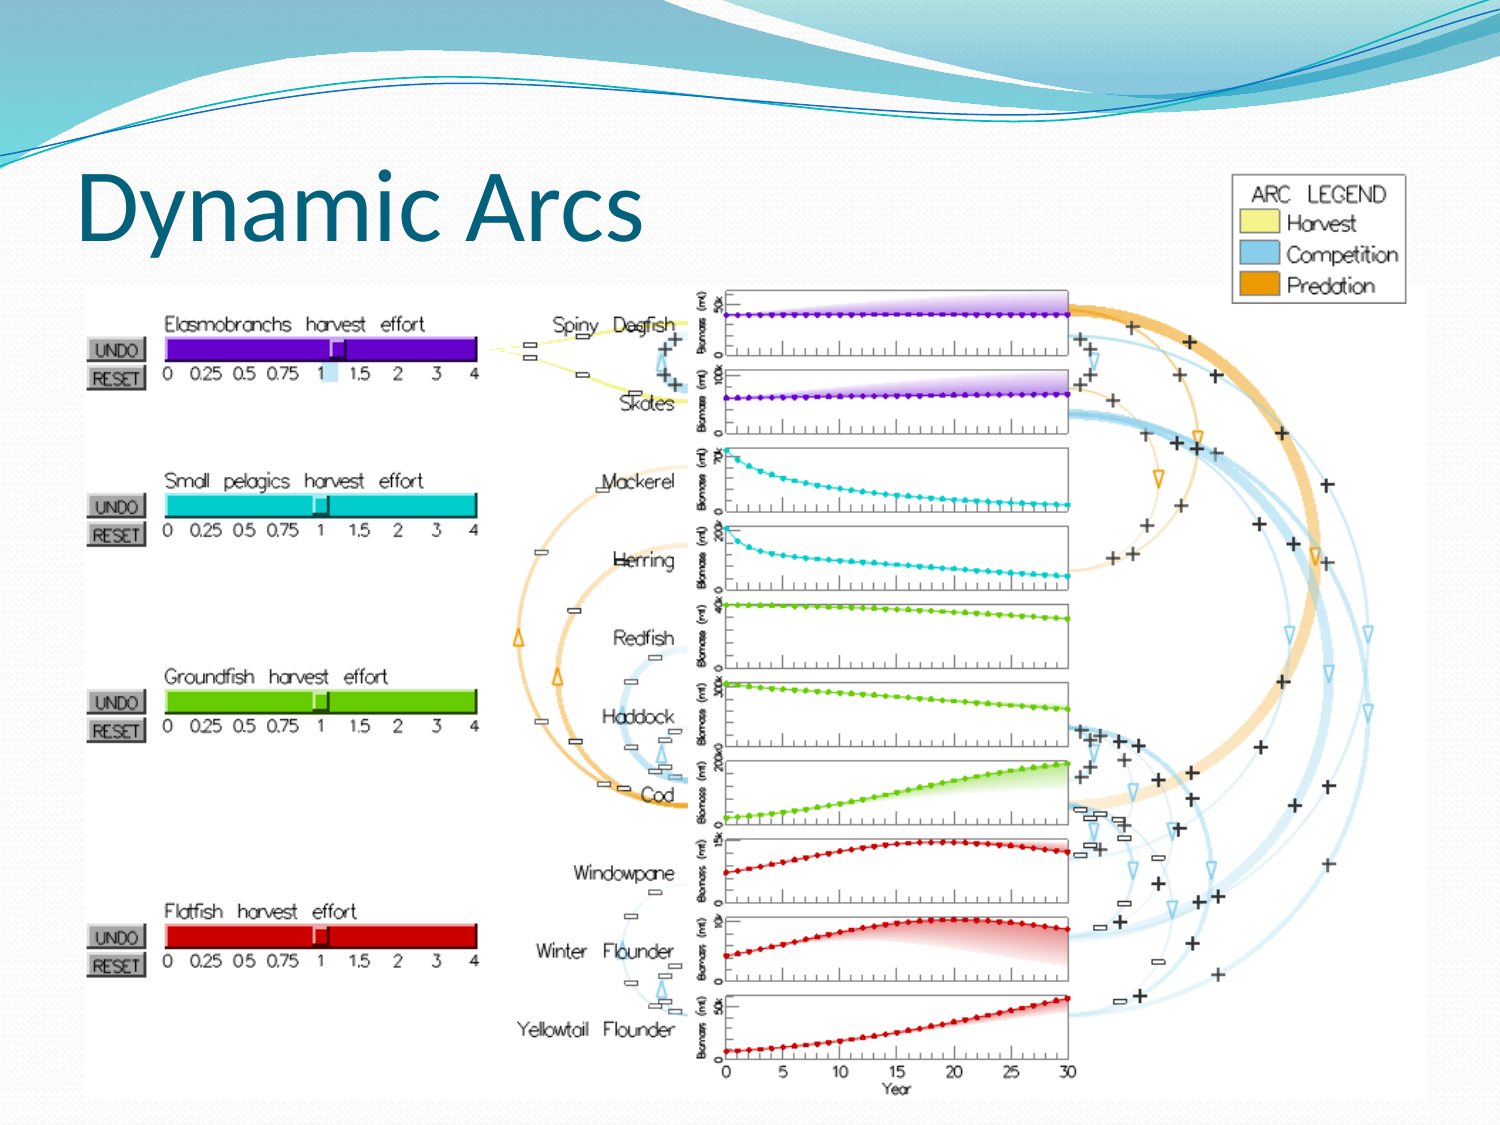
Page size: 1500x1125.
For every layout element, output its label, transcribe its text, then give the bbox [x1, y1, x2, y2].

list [84, 287, 1426, 1101]
picture [1224, 167, 1410, 305]
title Dynamic Arcs [75, 75, 1425, 263]
